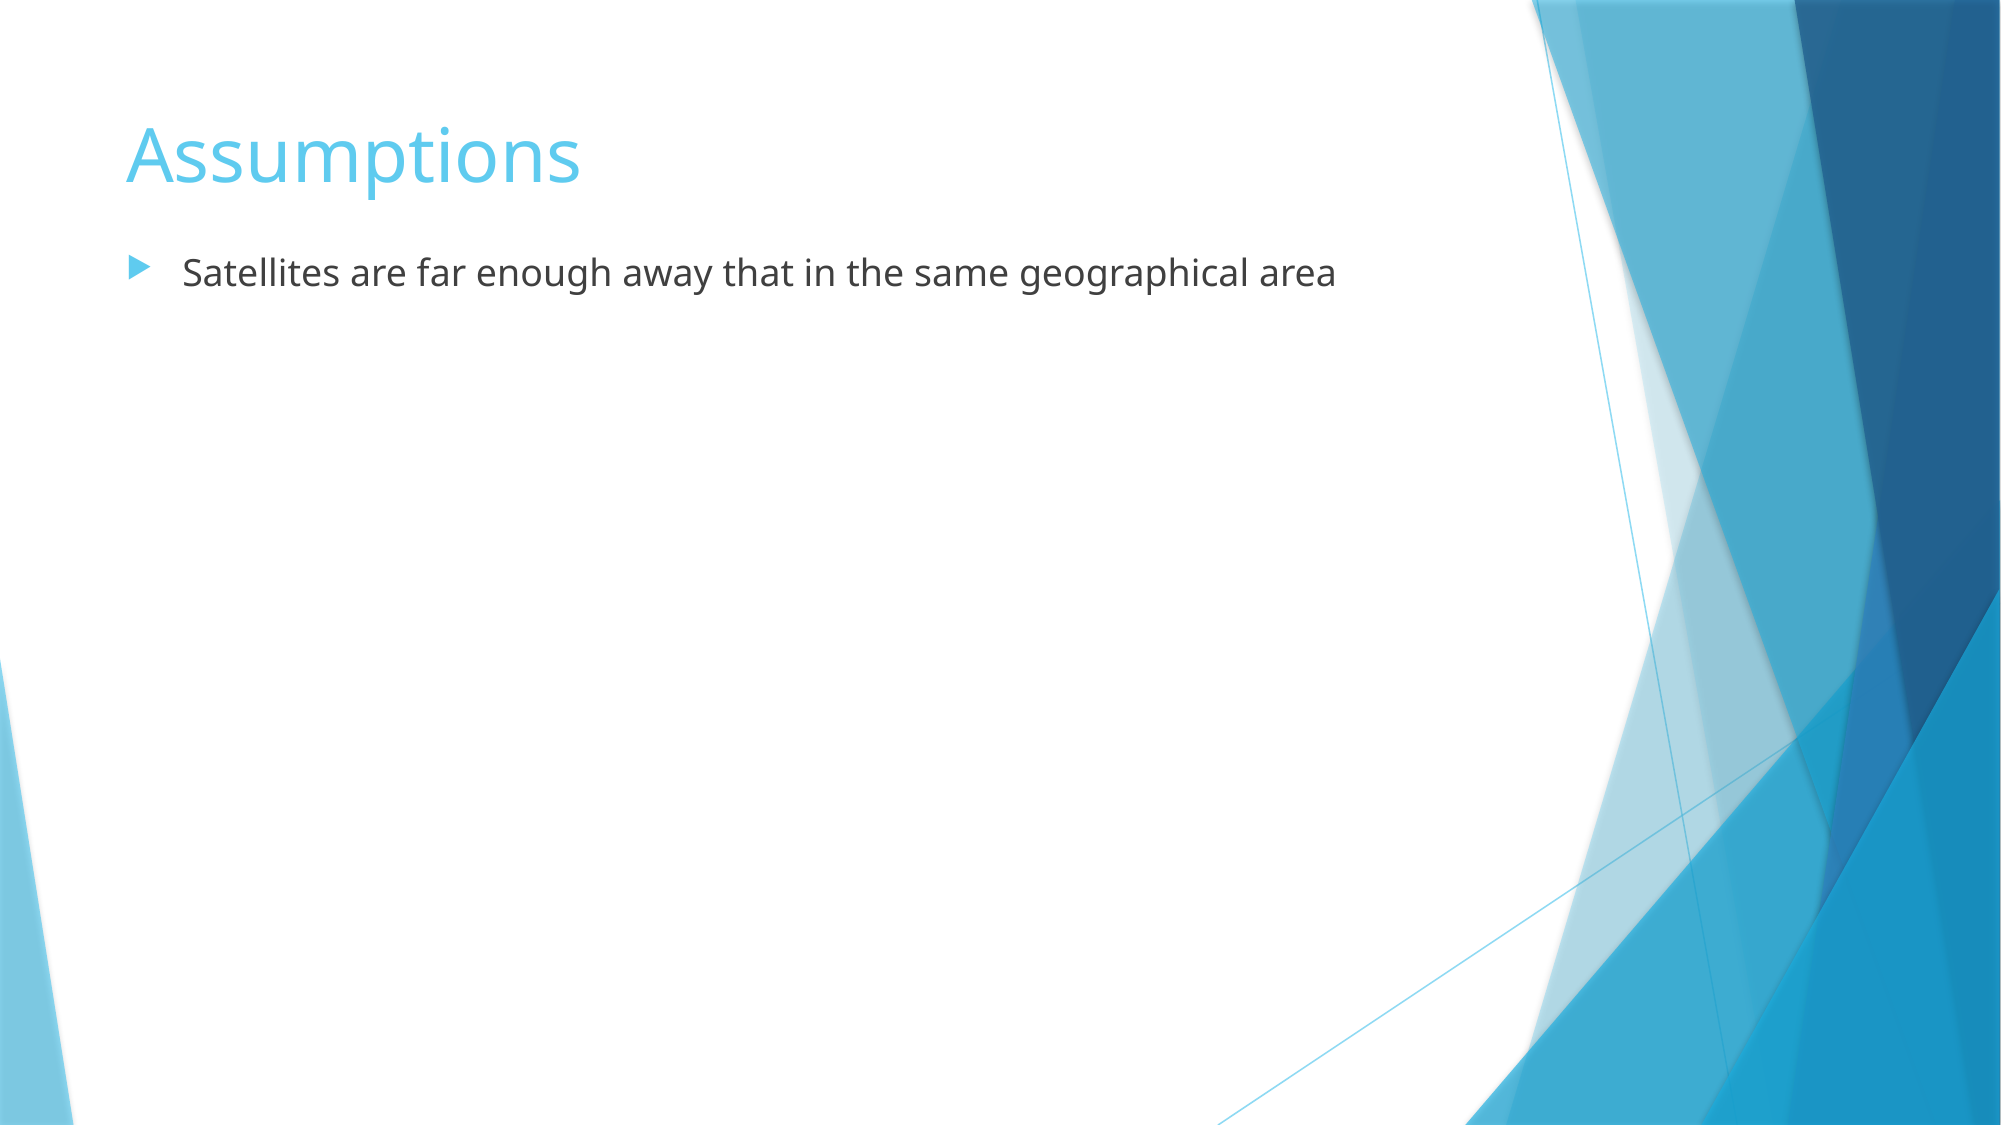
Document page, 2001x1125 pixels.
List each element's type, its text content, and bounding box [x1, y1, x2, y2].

list Satellites are far enough away that in the same geographical area [111, 241, 1522, 992]
title Assumptions [111, 99, 1522, 241]
